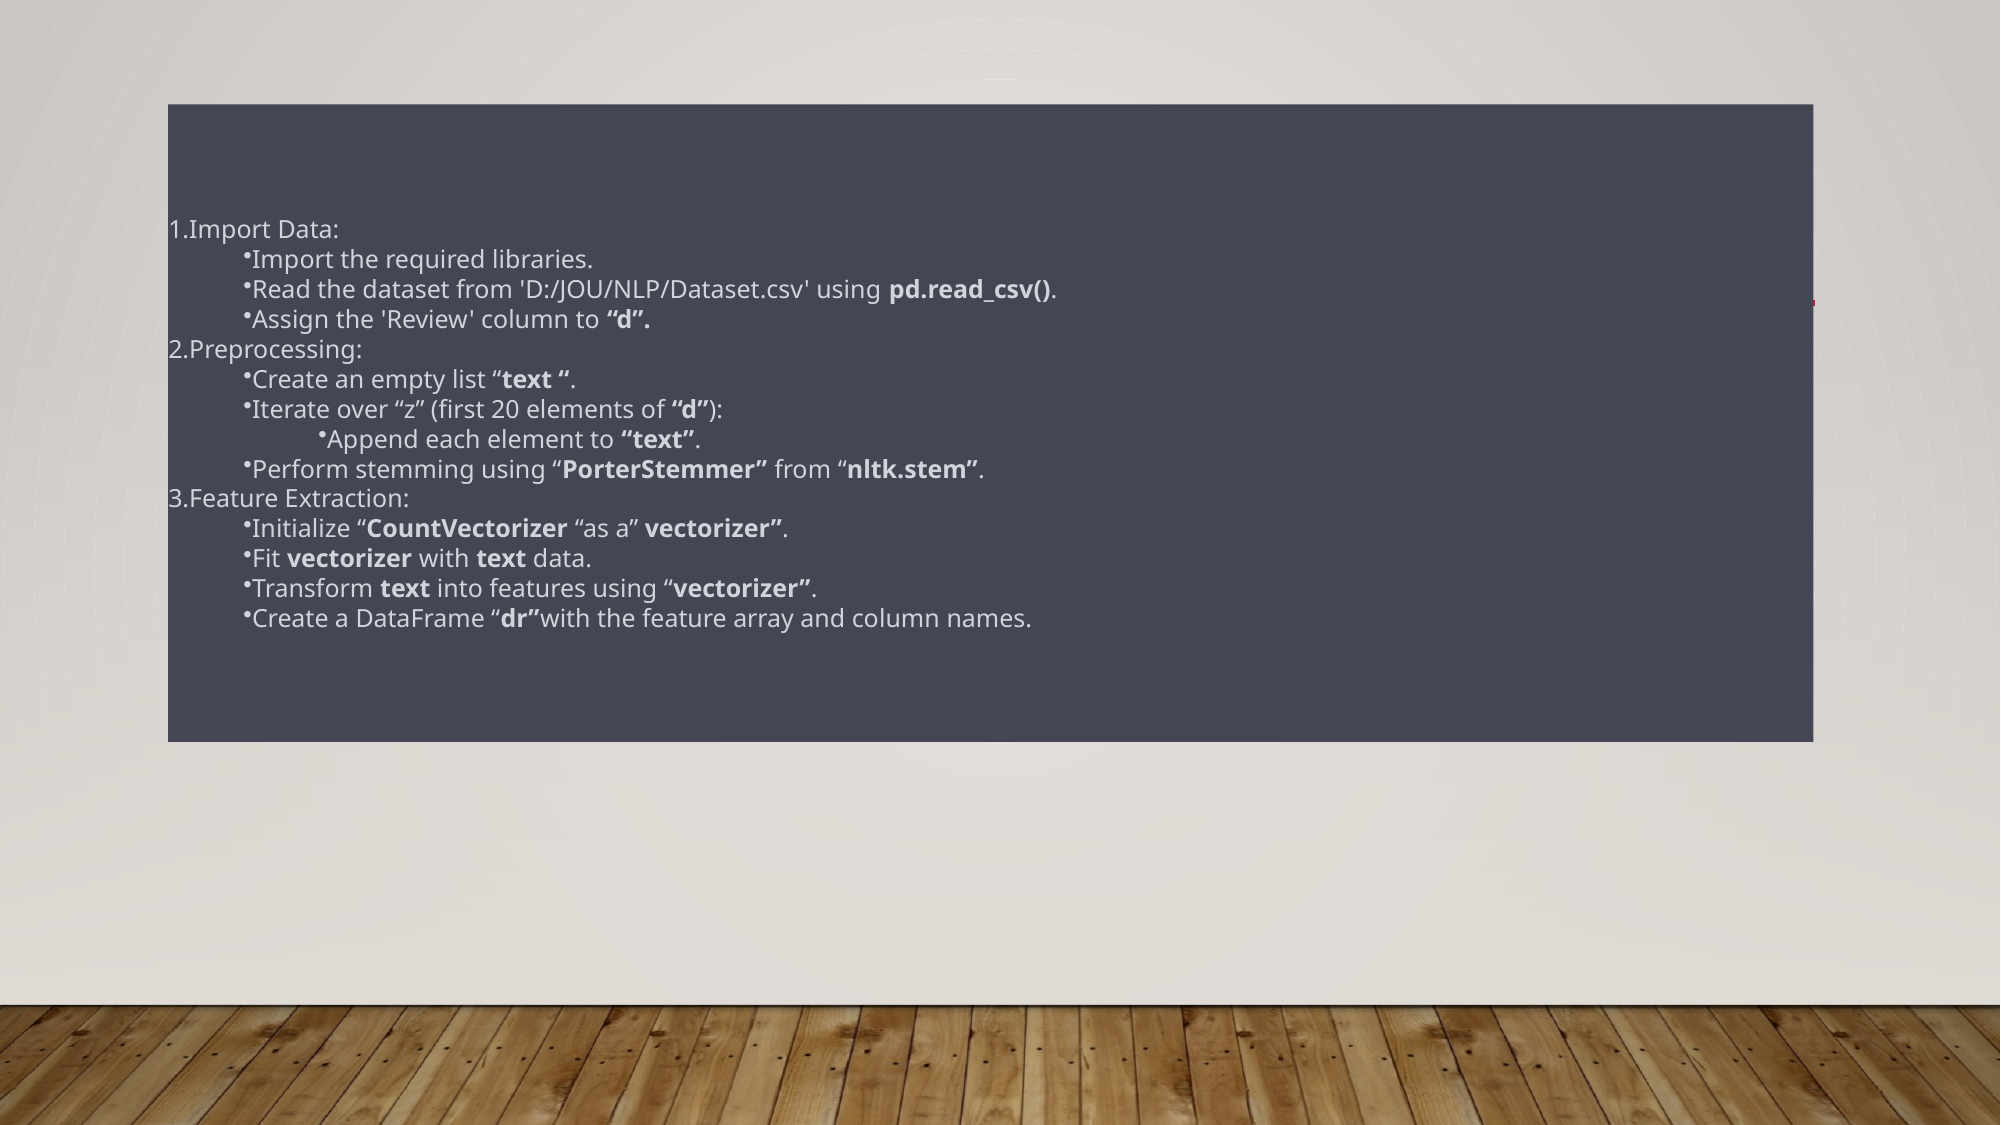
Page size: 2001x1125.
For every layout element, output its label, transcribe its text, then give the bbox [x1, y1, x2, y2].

picture [0, 1005, 2000, 1125]
list Import Data: Import the required libraries. Read the dataset from 'D:/JOU/NLP/Dataset.csv' using pd.read_csv(). Assign the 'Review' column to “d”. Preprocessing: Create an empty list “text “. Iterate over “z” (first 20 elements of “d”): Append each element to “text”. Perform stemming using “PorterStemmer” from “nltk.stem”. Feature Extraction: Initialize “CountVectorizer “as a” vectorizer”. Fit vectorizer with text data. Transform text into features using “vectorizer”. Create a DataFrame “dr”with the feature array and column names. [168, 104, 1814, 742]
